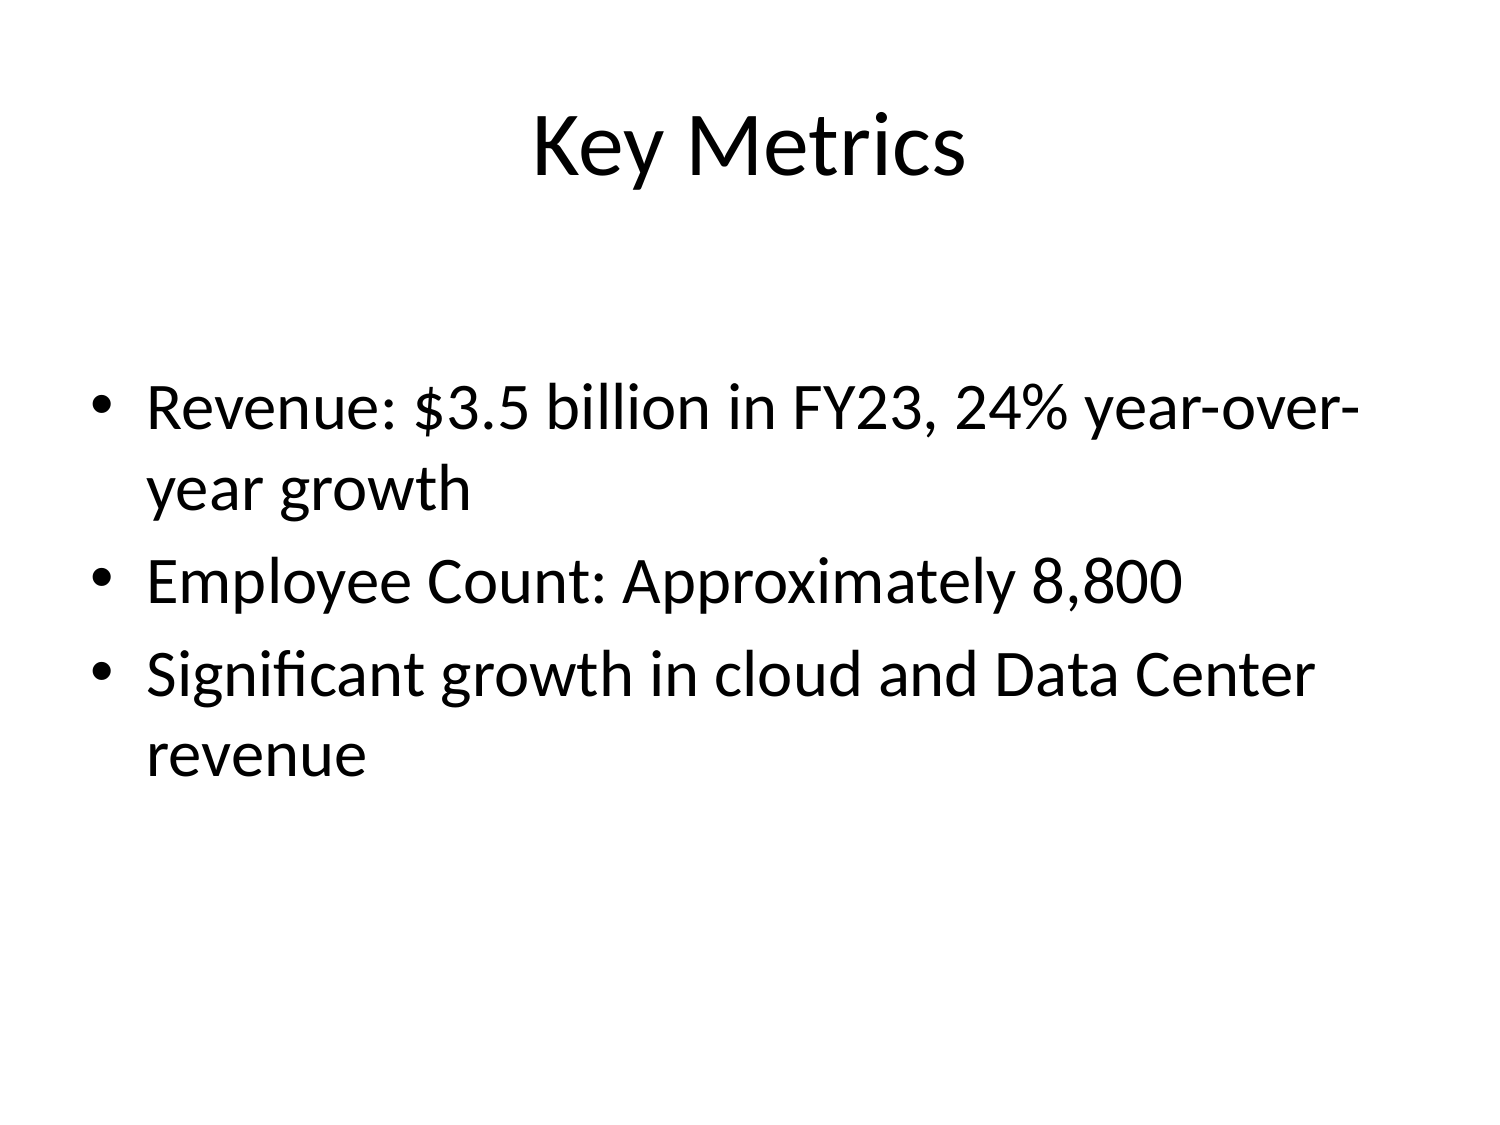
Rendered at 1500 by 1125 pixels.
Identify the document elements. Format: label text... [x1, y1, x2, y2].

title Key Metrics [75, 45, 1425, 233]
list Revenue: $3.5 billion in FY23, 24% year-over-year growth Employee Count: Approximately 8,800 Significant growth in cloud and Data Center revenue [75, 262, 1425, 1005]
